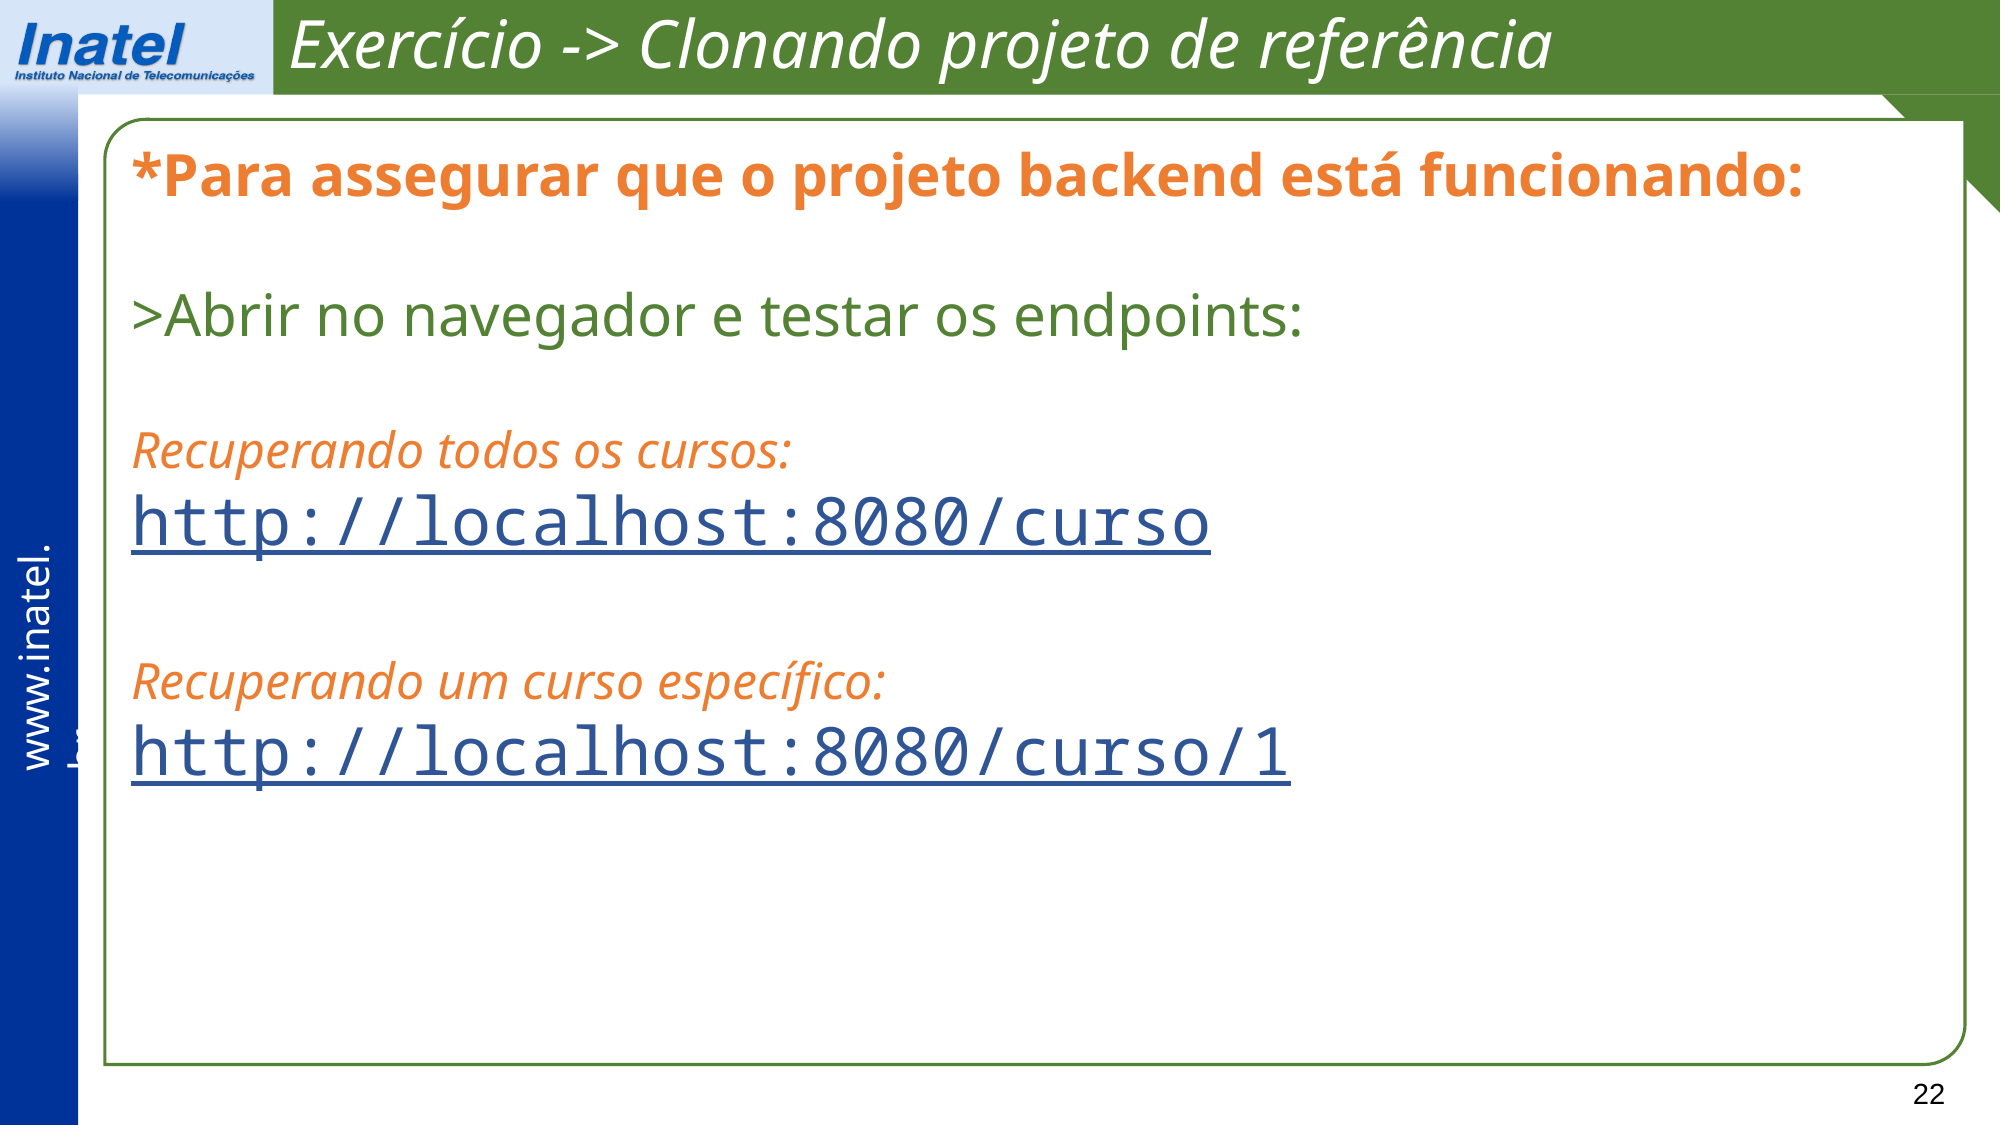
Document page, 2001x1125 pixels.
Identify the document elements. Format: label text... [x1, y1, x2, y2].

picture [12, 20, 258, 85]
text_box *Para assegurar que o projeto backend está funcionando: >Abrir no navegador e testar os endpoints: Recuperando todos os cursos: http://localhost:8080/curso Recuperando um curso específico: http://localhost:8080/curso/1 [103, 117, 1967, 1067]
text_box [1881, 96, 2000, 215]
text_box Exercício -> Clonando projeto de referência [272, 0, 2000, 96]
